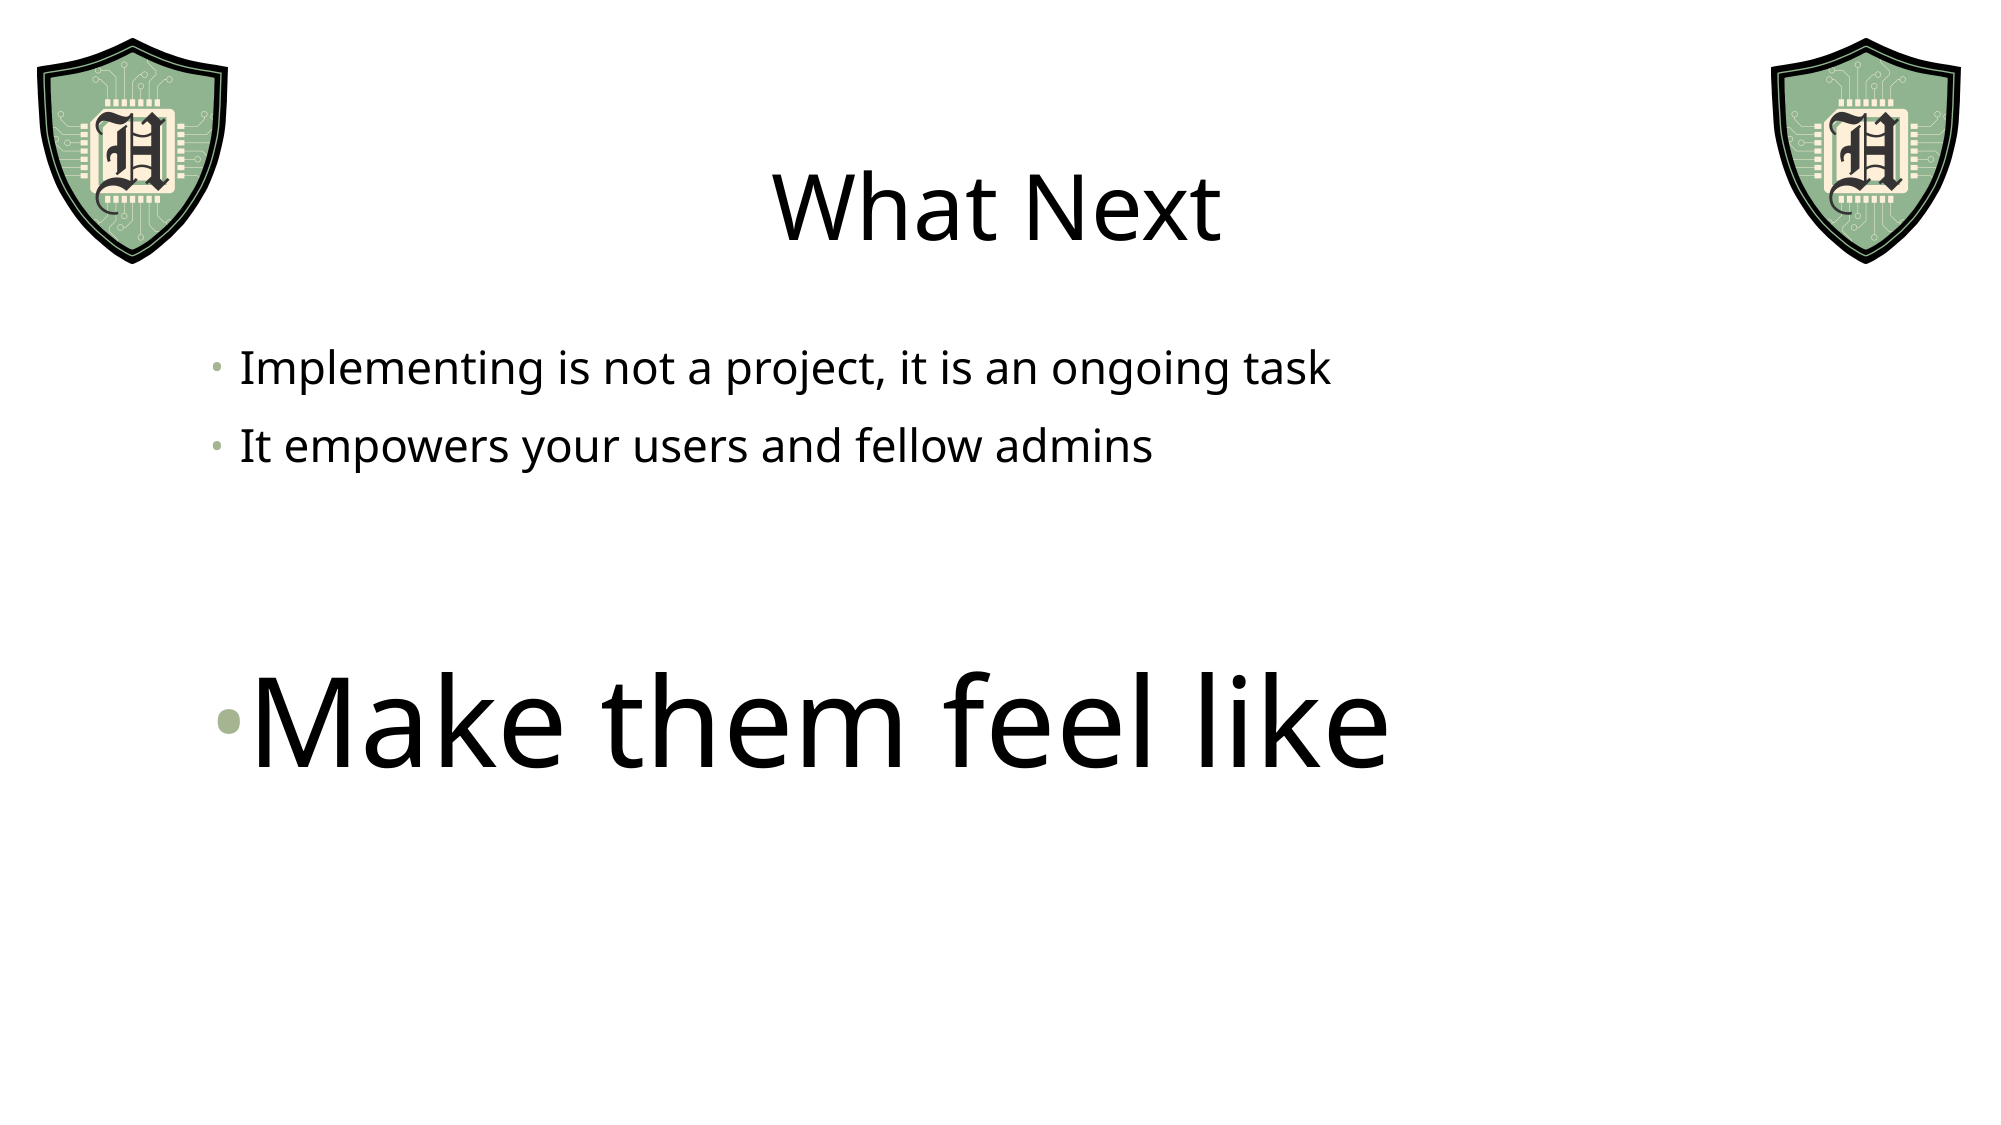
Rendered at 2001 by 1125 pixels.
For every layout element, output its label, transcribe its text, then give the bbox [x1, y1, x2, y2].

picture [1771, 38, 1961, 264]
picture [37, 38, 228, 264]
text_box Implementing is not a project, it is an ongoing task It empowers your users and fellow admins Make them feel like [187, 337, 1807, 1000]
text_box What Next [187, 99, 1808, 323]
